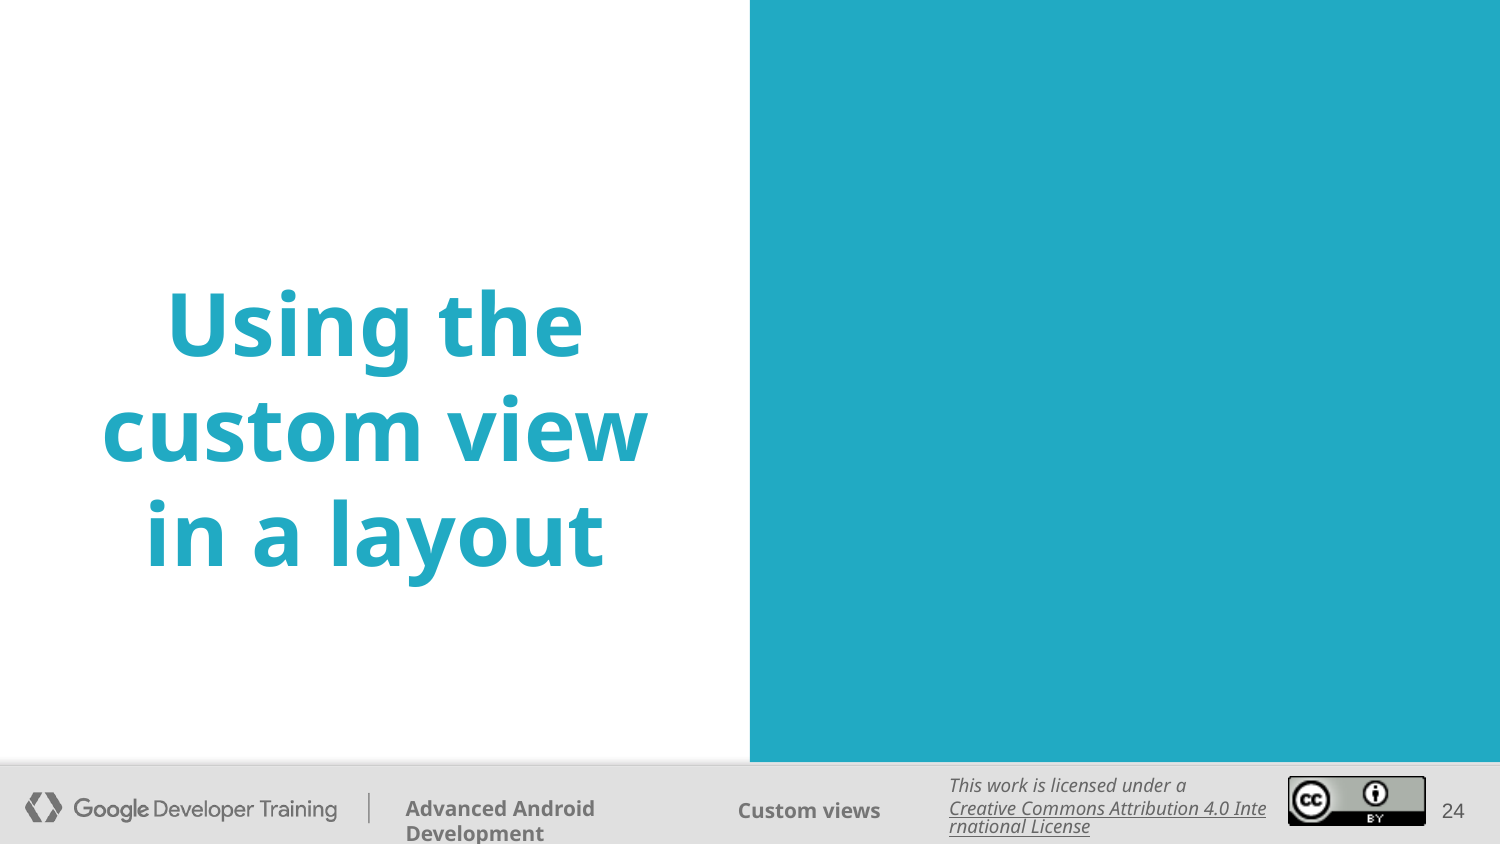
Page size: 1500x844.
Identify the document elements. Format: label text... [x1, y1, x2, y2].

picture [0, 0, 1500, 844]
slide_number ‹#› [1389, 777, 1480, 842]
title Using the custom view in a layout [43, 129, 708, 600]
